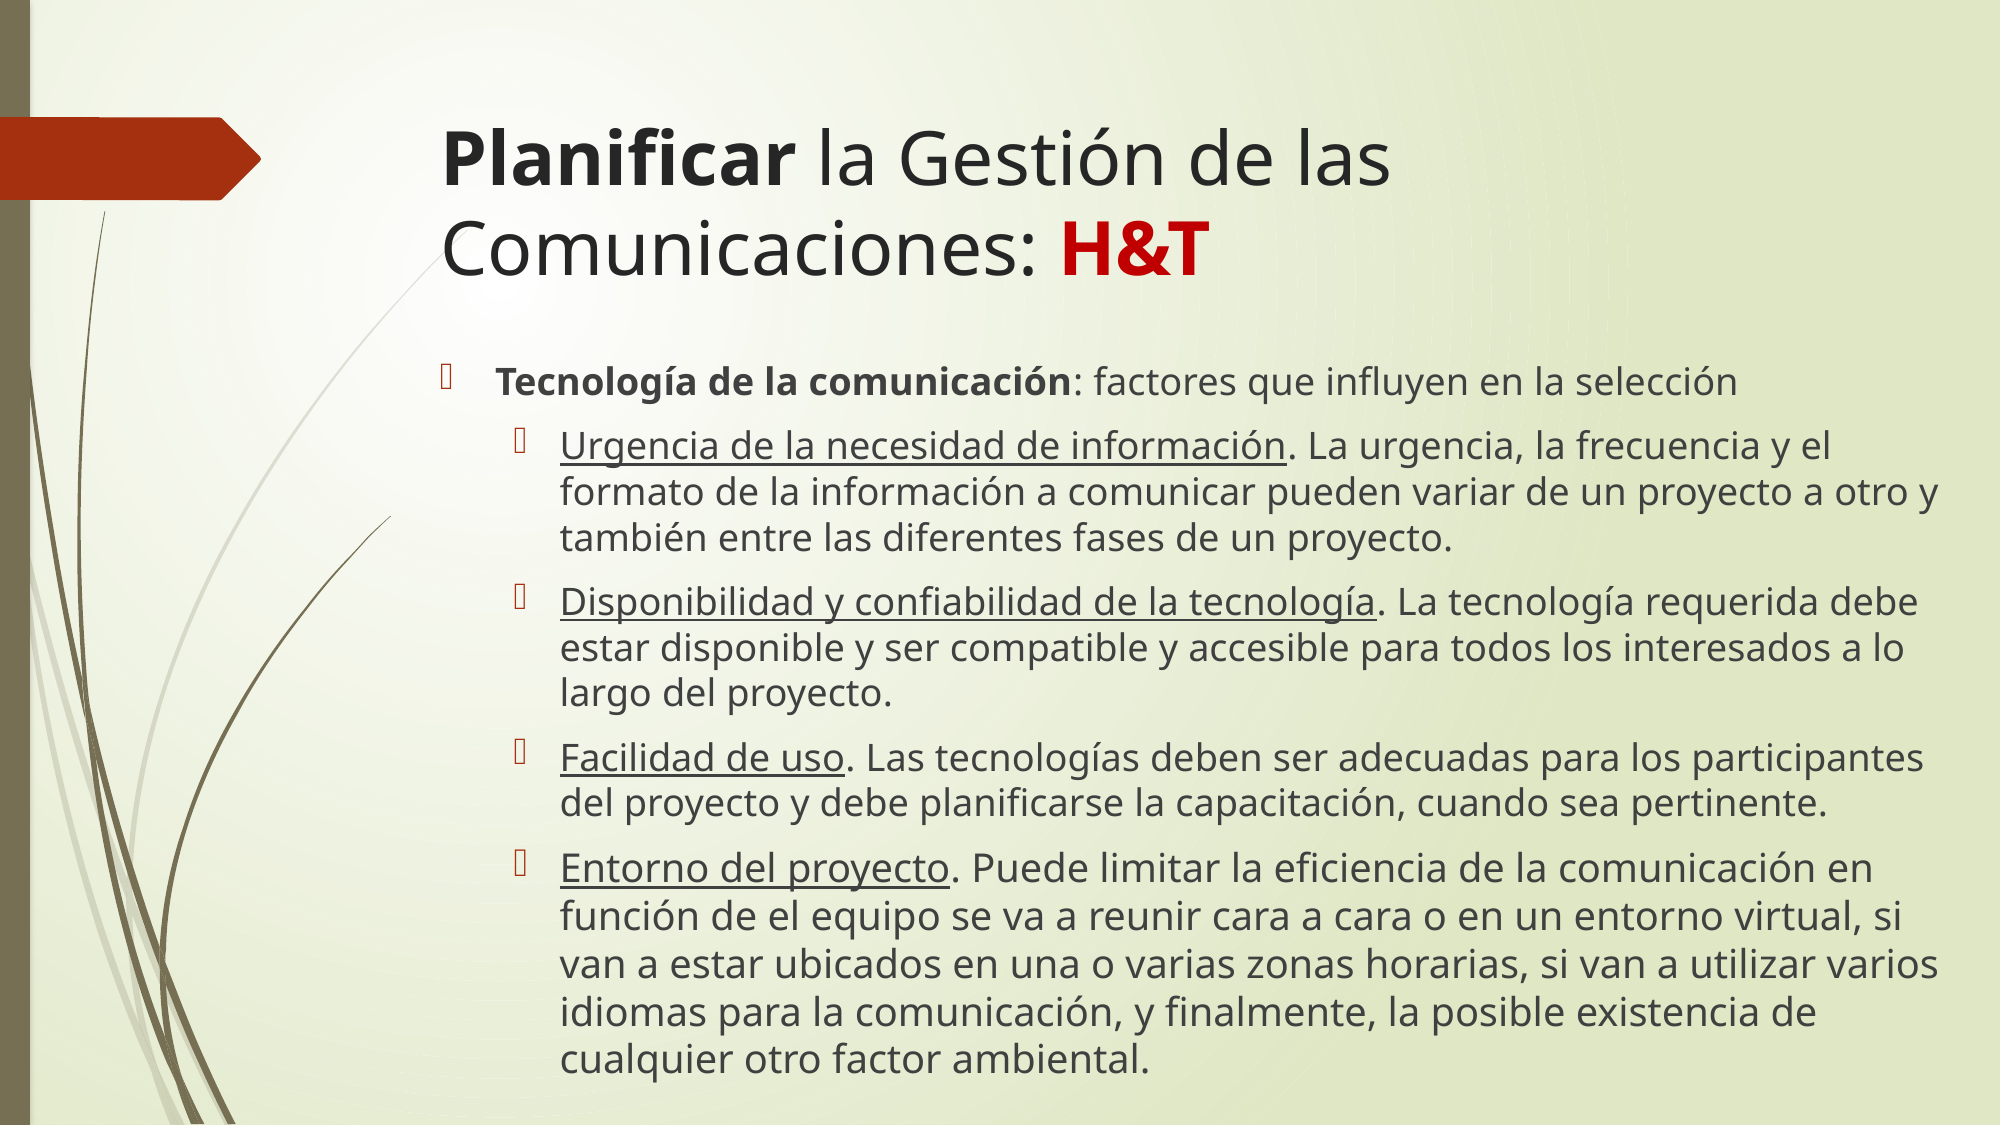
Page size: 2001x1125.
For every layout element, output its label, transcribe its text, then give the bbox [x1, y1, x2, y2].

title Planificar la Gestión de las Comunicaciones: H&T [425, 102, 1888, 313]
list Tecnología de la comunicación: factores que influyen en la selección Urgencia de la necesidad de información. La urgencia, la frecuencia y el formato de la información a comunicar pueden variar de un proyecto a otro y también entre las diferentes fases de un proyecto. Disponibilidad y confiabilidad de la tecnología. La tecnología requerida debe estar disponible y ser compatible y accesible para todos los interesados a lo largo del proyecto. Facilidad de uso. Las tecnologías deben ser adecuadas para los participantes del proyecto y debe planificarse la capacitación, cuando sea pertinente. Entorno del proyecto. Puede limitar la eficiencia de la comunicación en función de el equipo se va a reunir cara a cara o en un entorno virtual, si van a estar ubicados en una o varias zonas horarias, si van a utilizar varios idiomas para la comunicación, y finalmente, la posible existencia de cualquier otro factor ambiental. [424, 350, 1966, 1125]
